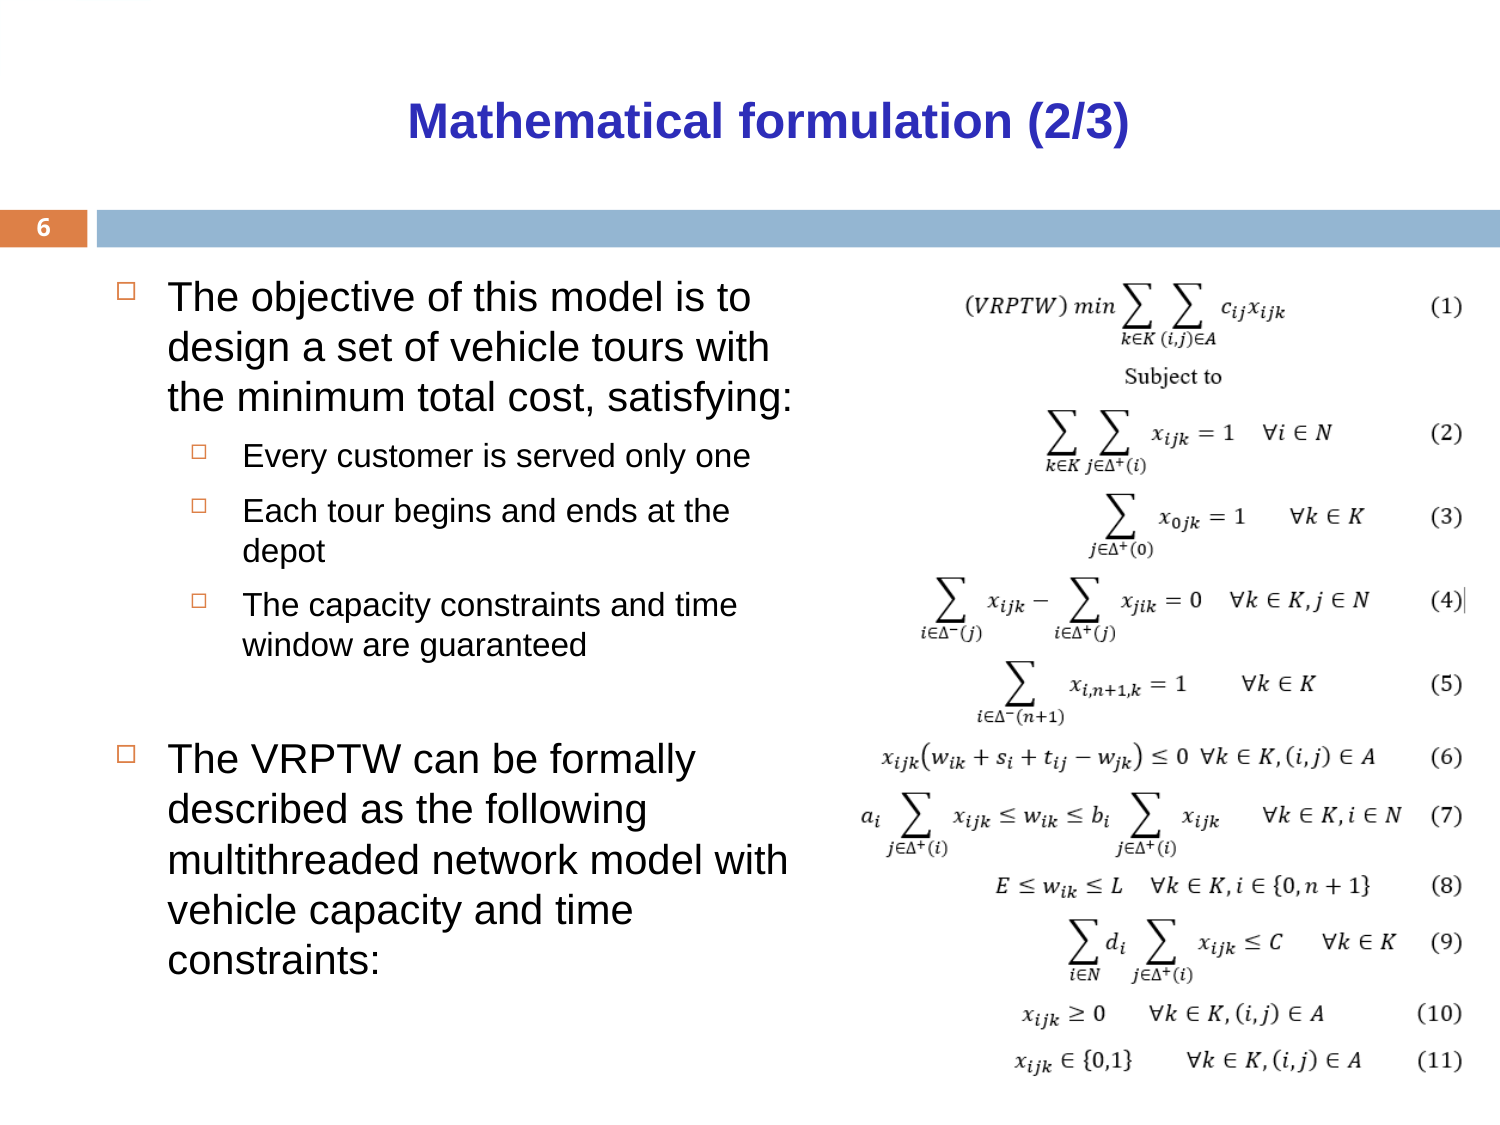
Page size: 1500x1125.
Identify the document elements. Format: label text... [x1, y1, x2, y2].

text_box The objective of this model is to design a set of vehicle tours with the minimum total cost, satisfying: Every customer is served only one Each tour begins and ends at the depot The capacity constraints and time window are guaranteed The VRPTW can be formally described as the following multithreaded network model with vehicle capacity and time constraints: [100, 262, 825, 1088]
text_box 6 [0, 208, 88, 249]
picture [846, 262, 1488, 1088]
text_box Mathematical formulation (2/3) [100, 37, 1438, 201]
